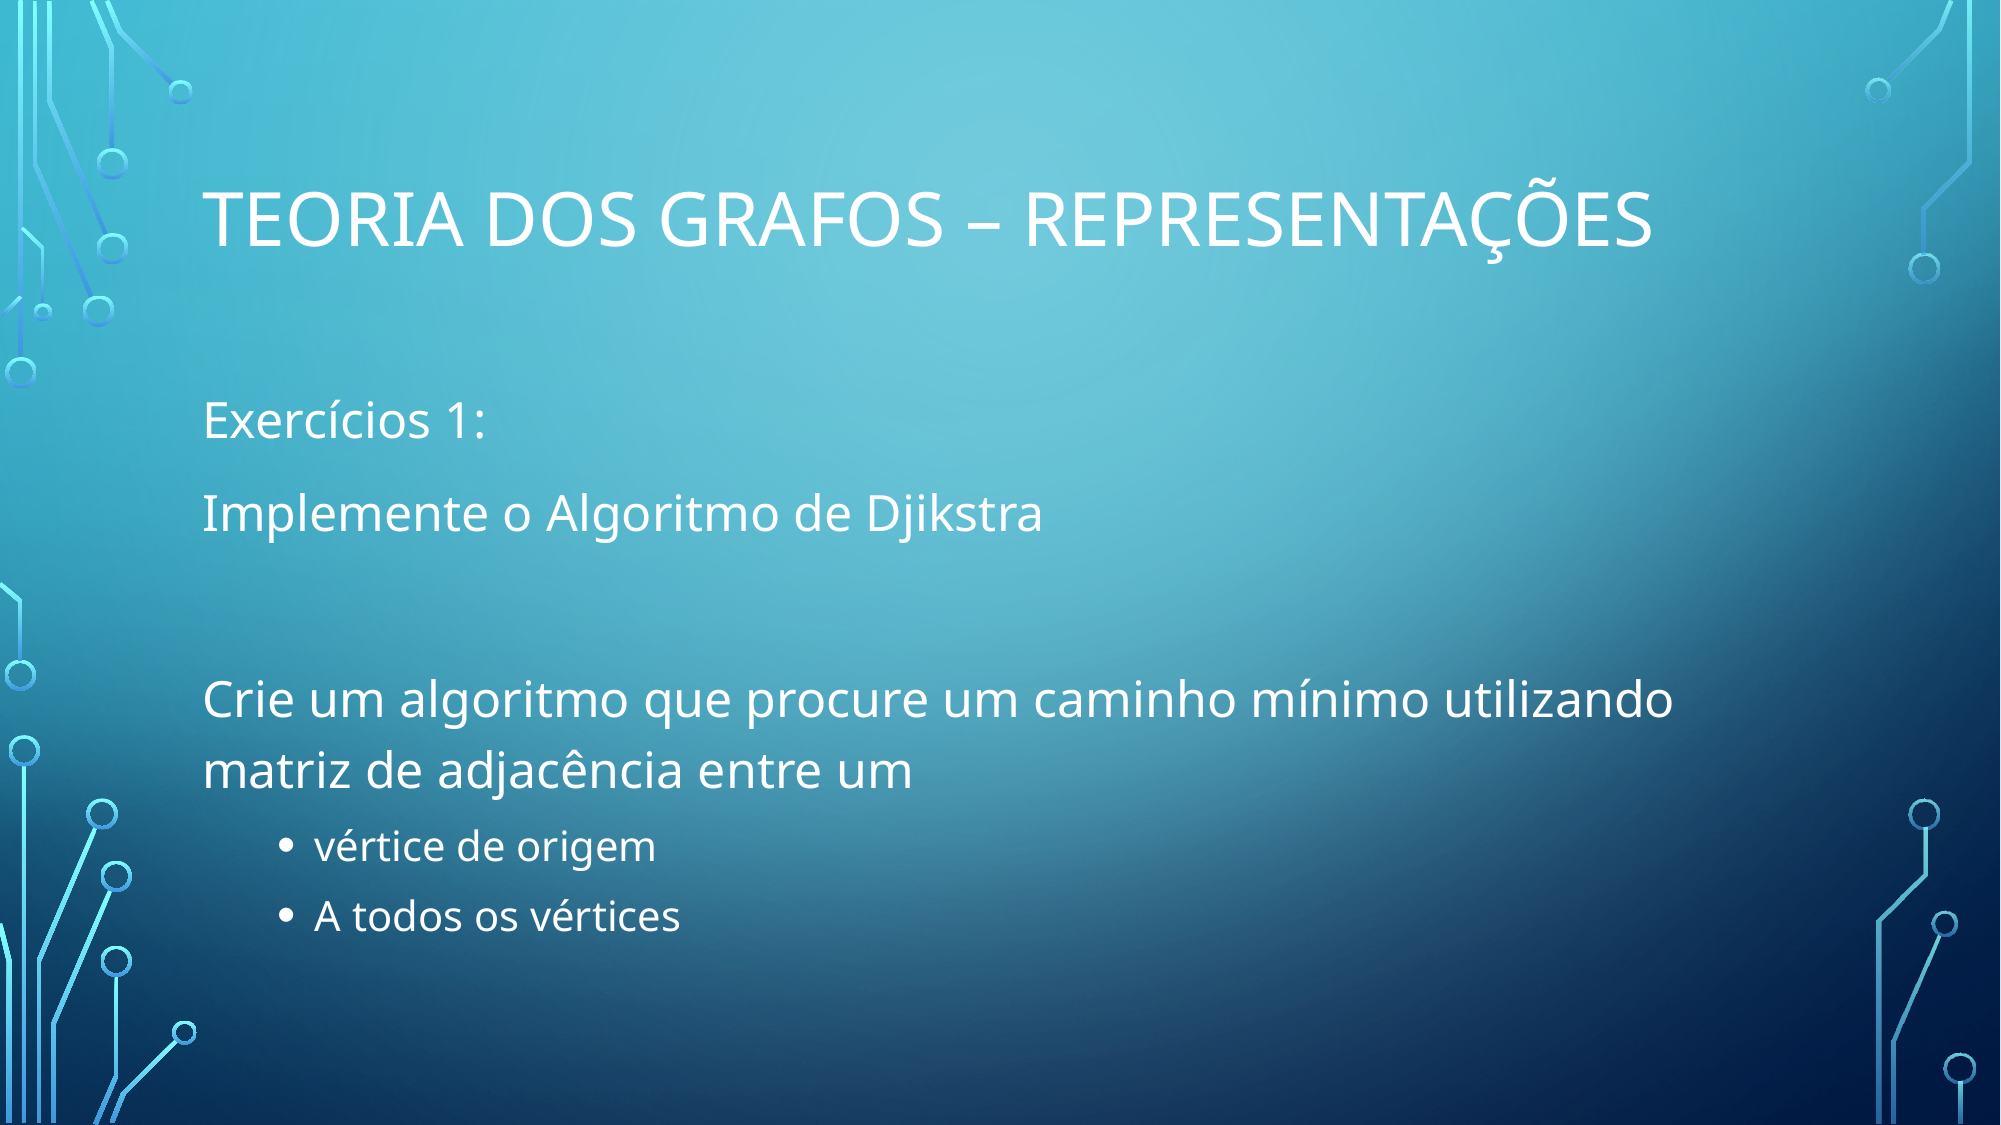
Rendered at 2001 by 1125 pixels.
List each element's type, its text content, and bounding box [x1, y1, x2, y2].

list Exercícios 1: Implemente o Algoritmo de Djikstra Crie um algoritmo que procure um caminho mínimo utilizando matriz de adjacência entre um vértice de origem A todos os vértices [187, 369, 1813, 950]
title Teoria dos Grafos – Representações [187, 101, 1813, 344]
